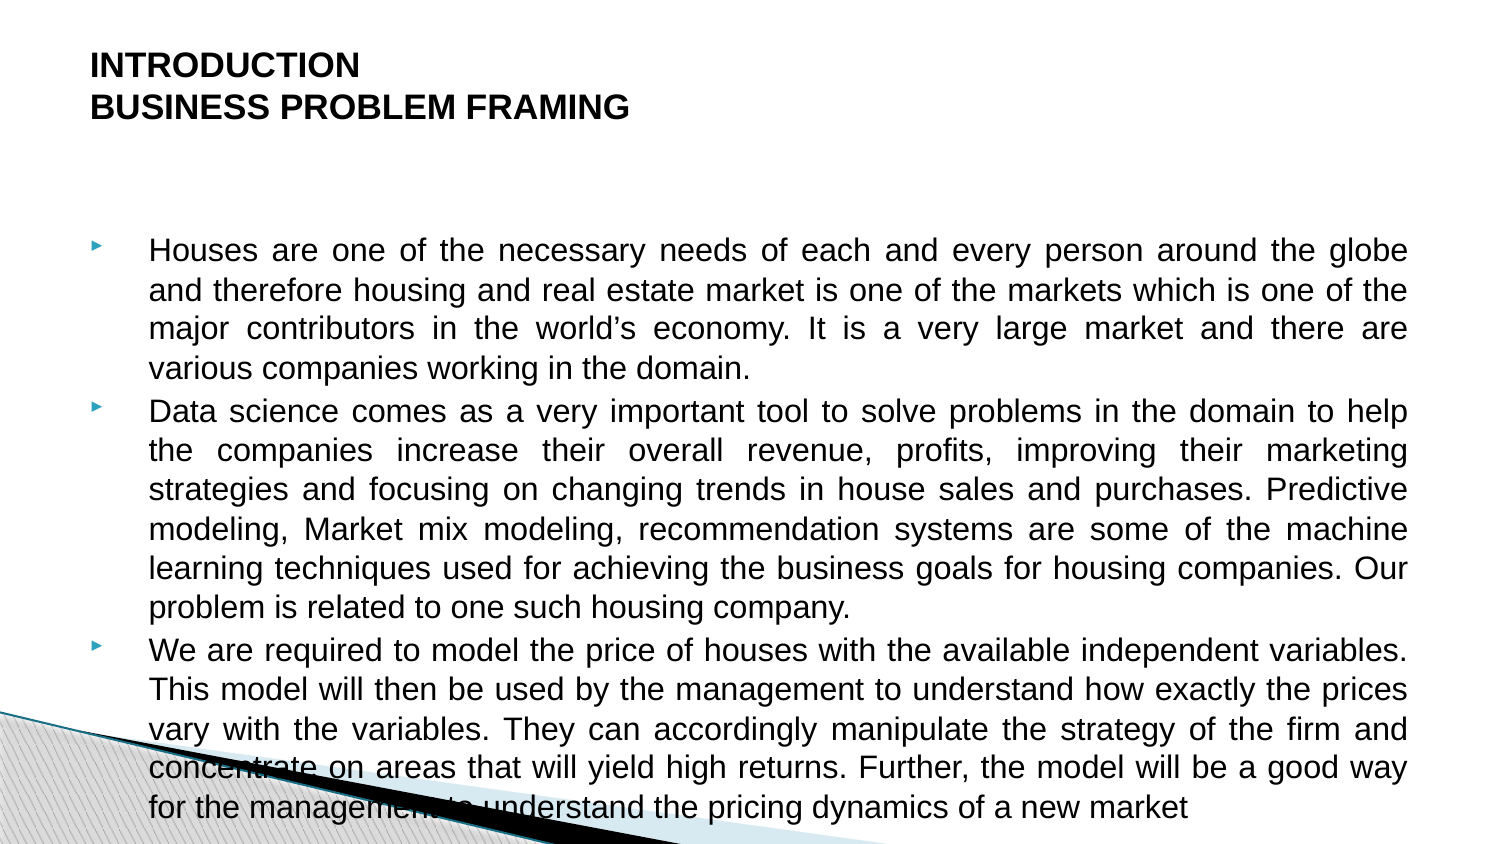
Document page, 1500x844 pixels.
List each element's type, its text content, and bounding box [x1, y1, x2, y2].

title INTRODUCTION BUSINESS PROBLEM FRAMING [75, 33, 1425, 135]
list Houses are one of the necessary needs of each and every person around the globe and therefore housing and real estate market is one of the markets which is one of the major contributors in the world’s economy. It is a very large market and there are various companies working in the domain. Data science comes as a very important tool to solve problems in the domain to help the companies increase their overall revenue, profits, improving their marketing strategies and focusing on changing trends in house sales and purchases. Predictive modeling, Market mix modeling, recommendation systems are some of the machine learning techniques used for achieving the business goals for housing companies. Our problem is related to one such housing company. We are required to model the price of houses with the available independent variables. This model will then be used by the management to understand how exactly the prices vary with the variables. They can accordingly manipulate the strategy of the firm and concentrate on areas that will yield high returns. Further, the model will be a good way for the management to understand the pricing dynamics of a new market [75, 221, 1425, 844]
